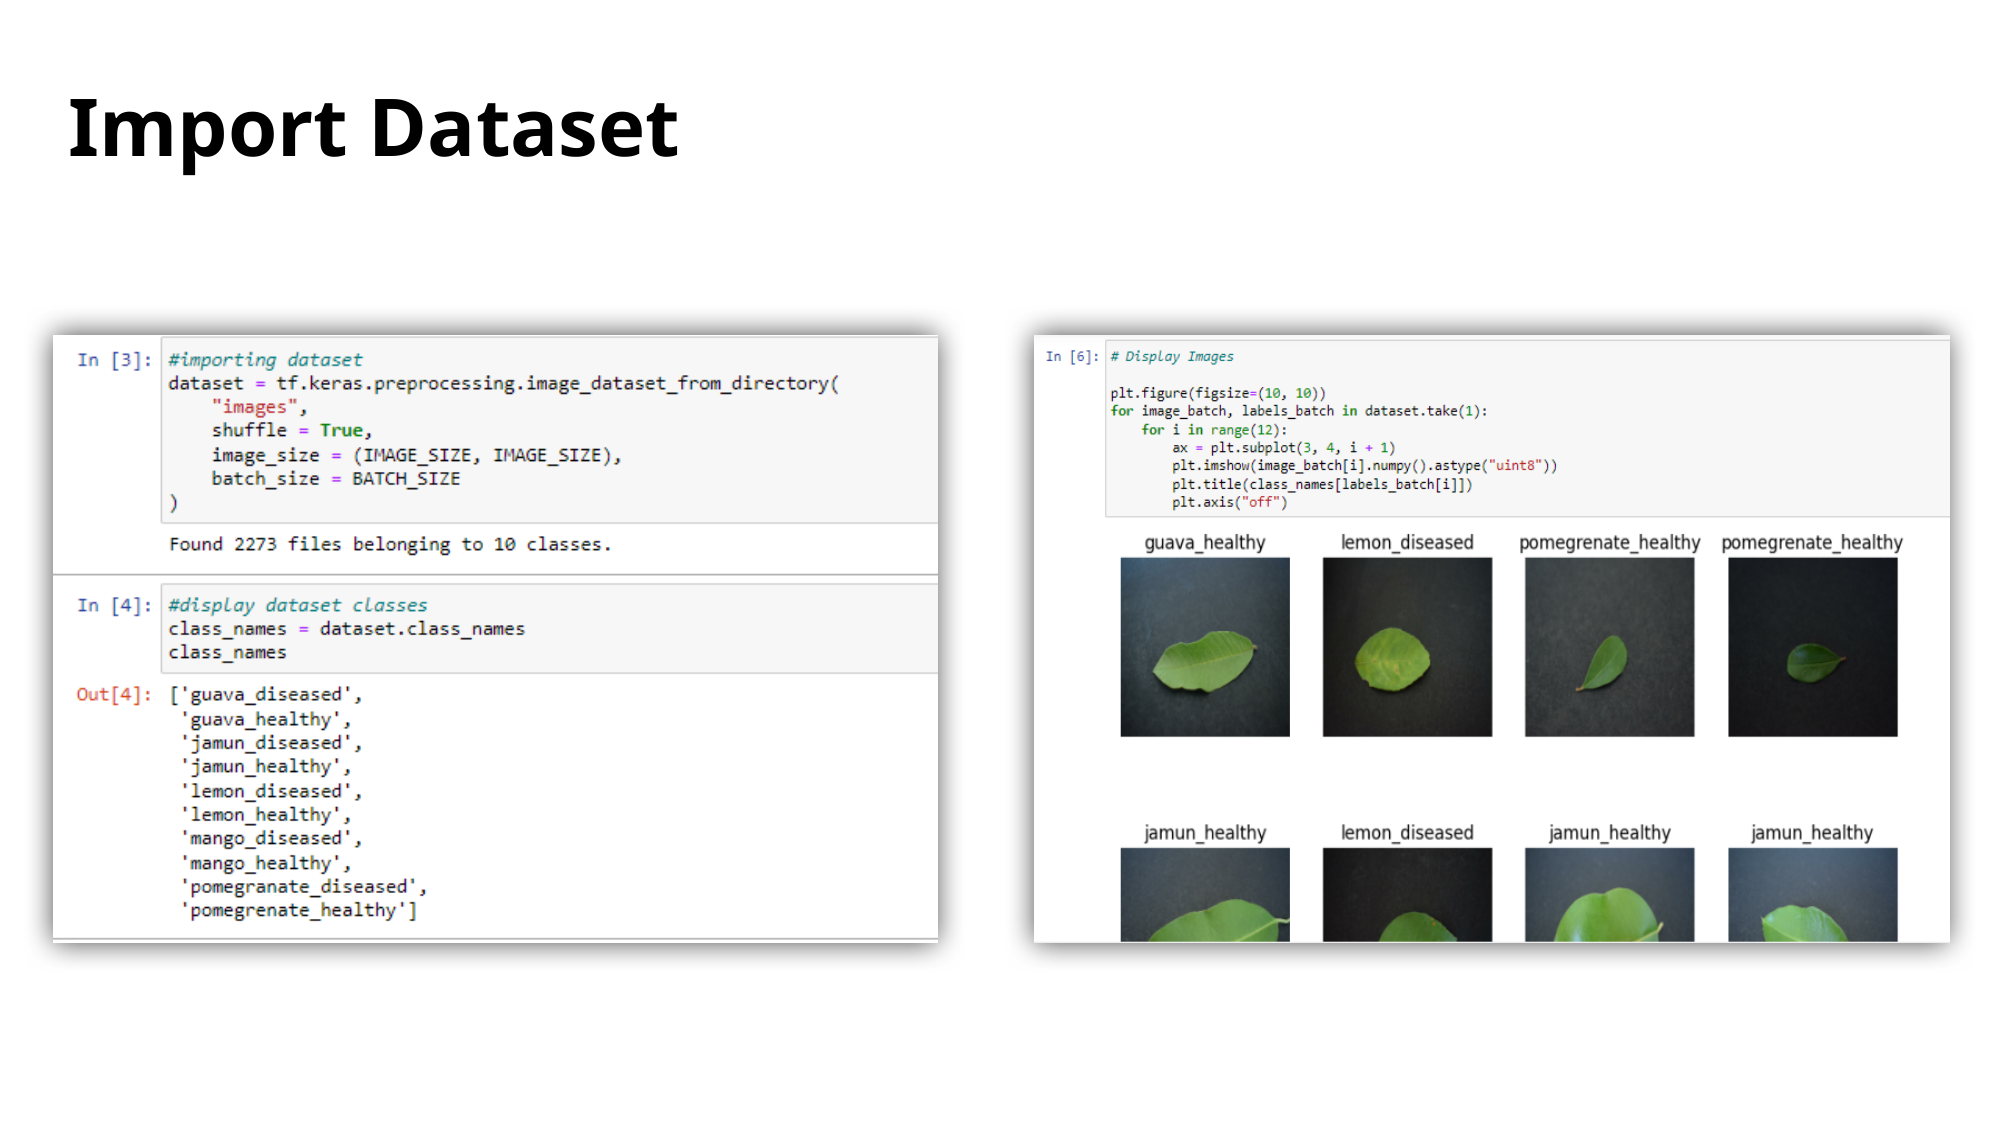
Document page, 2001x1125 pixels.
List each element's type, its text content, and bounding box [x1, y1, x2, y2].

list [53, 335, 938, 943]
picture [1034, 335, 1950, 943]
title Import Dataset [53, 0, 699, 182]
